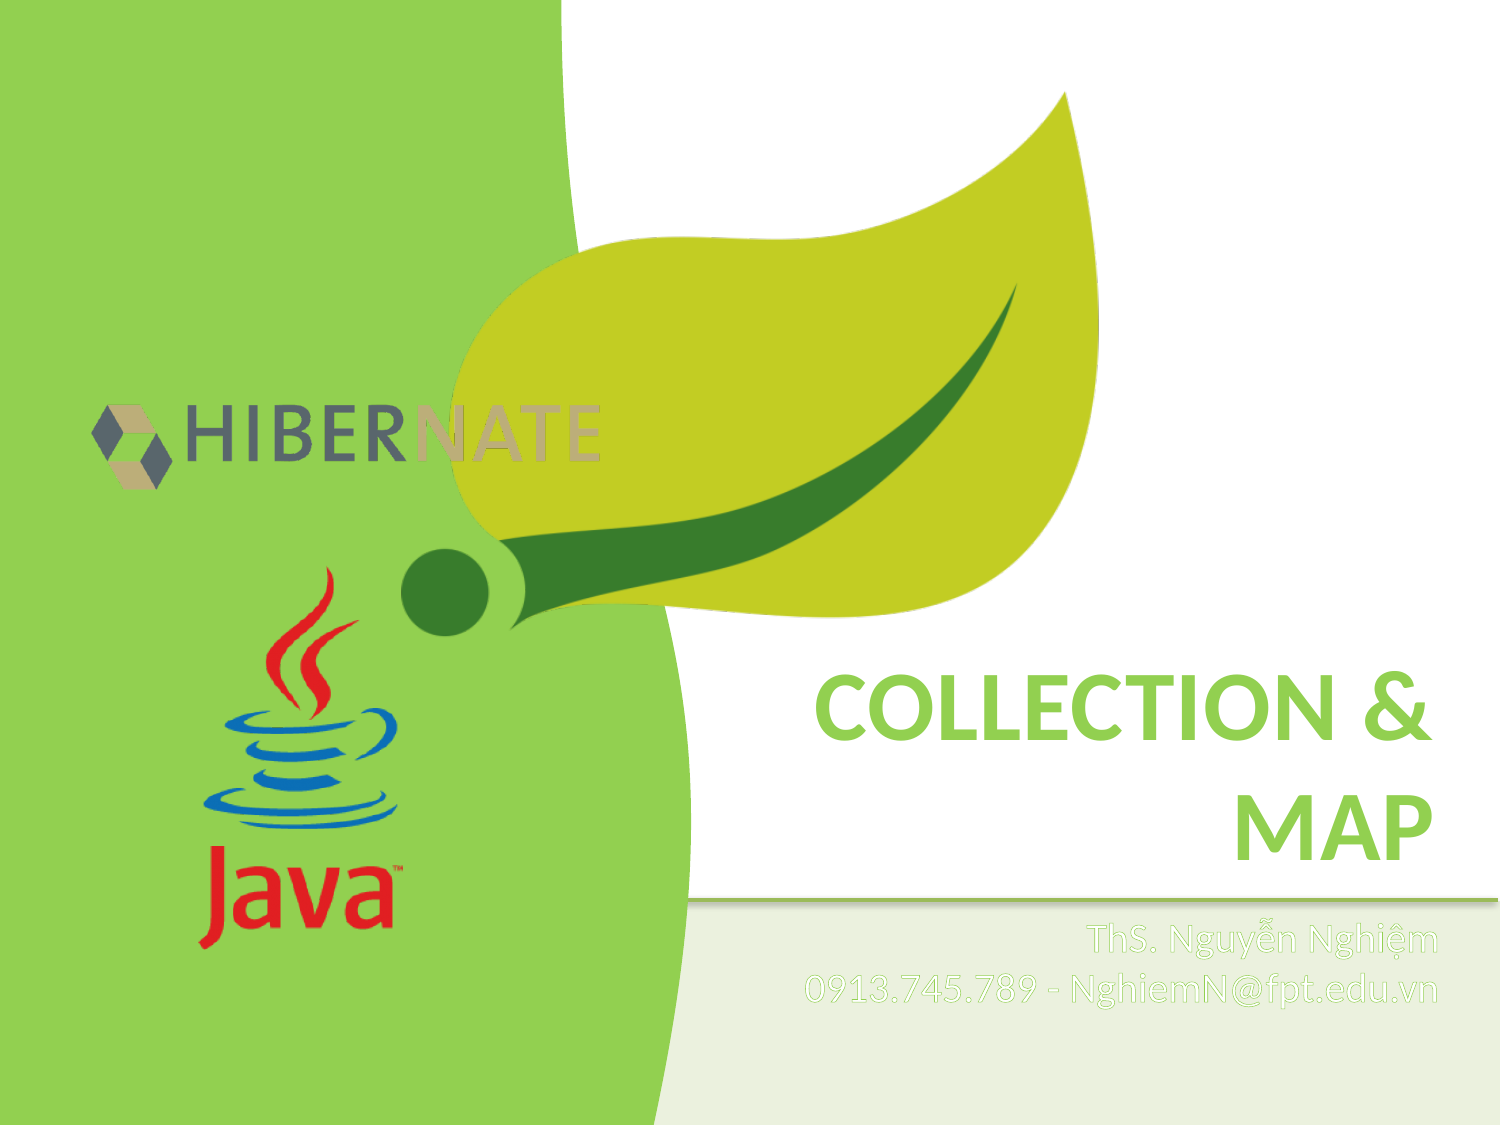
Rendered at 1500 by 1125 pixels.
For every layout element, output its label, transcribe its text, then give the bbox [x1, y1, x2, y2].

picture [75, 62, 1150, 983]
title Collection & Map [687, 575, 1450, 888]
